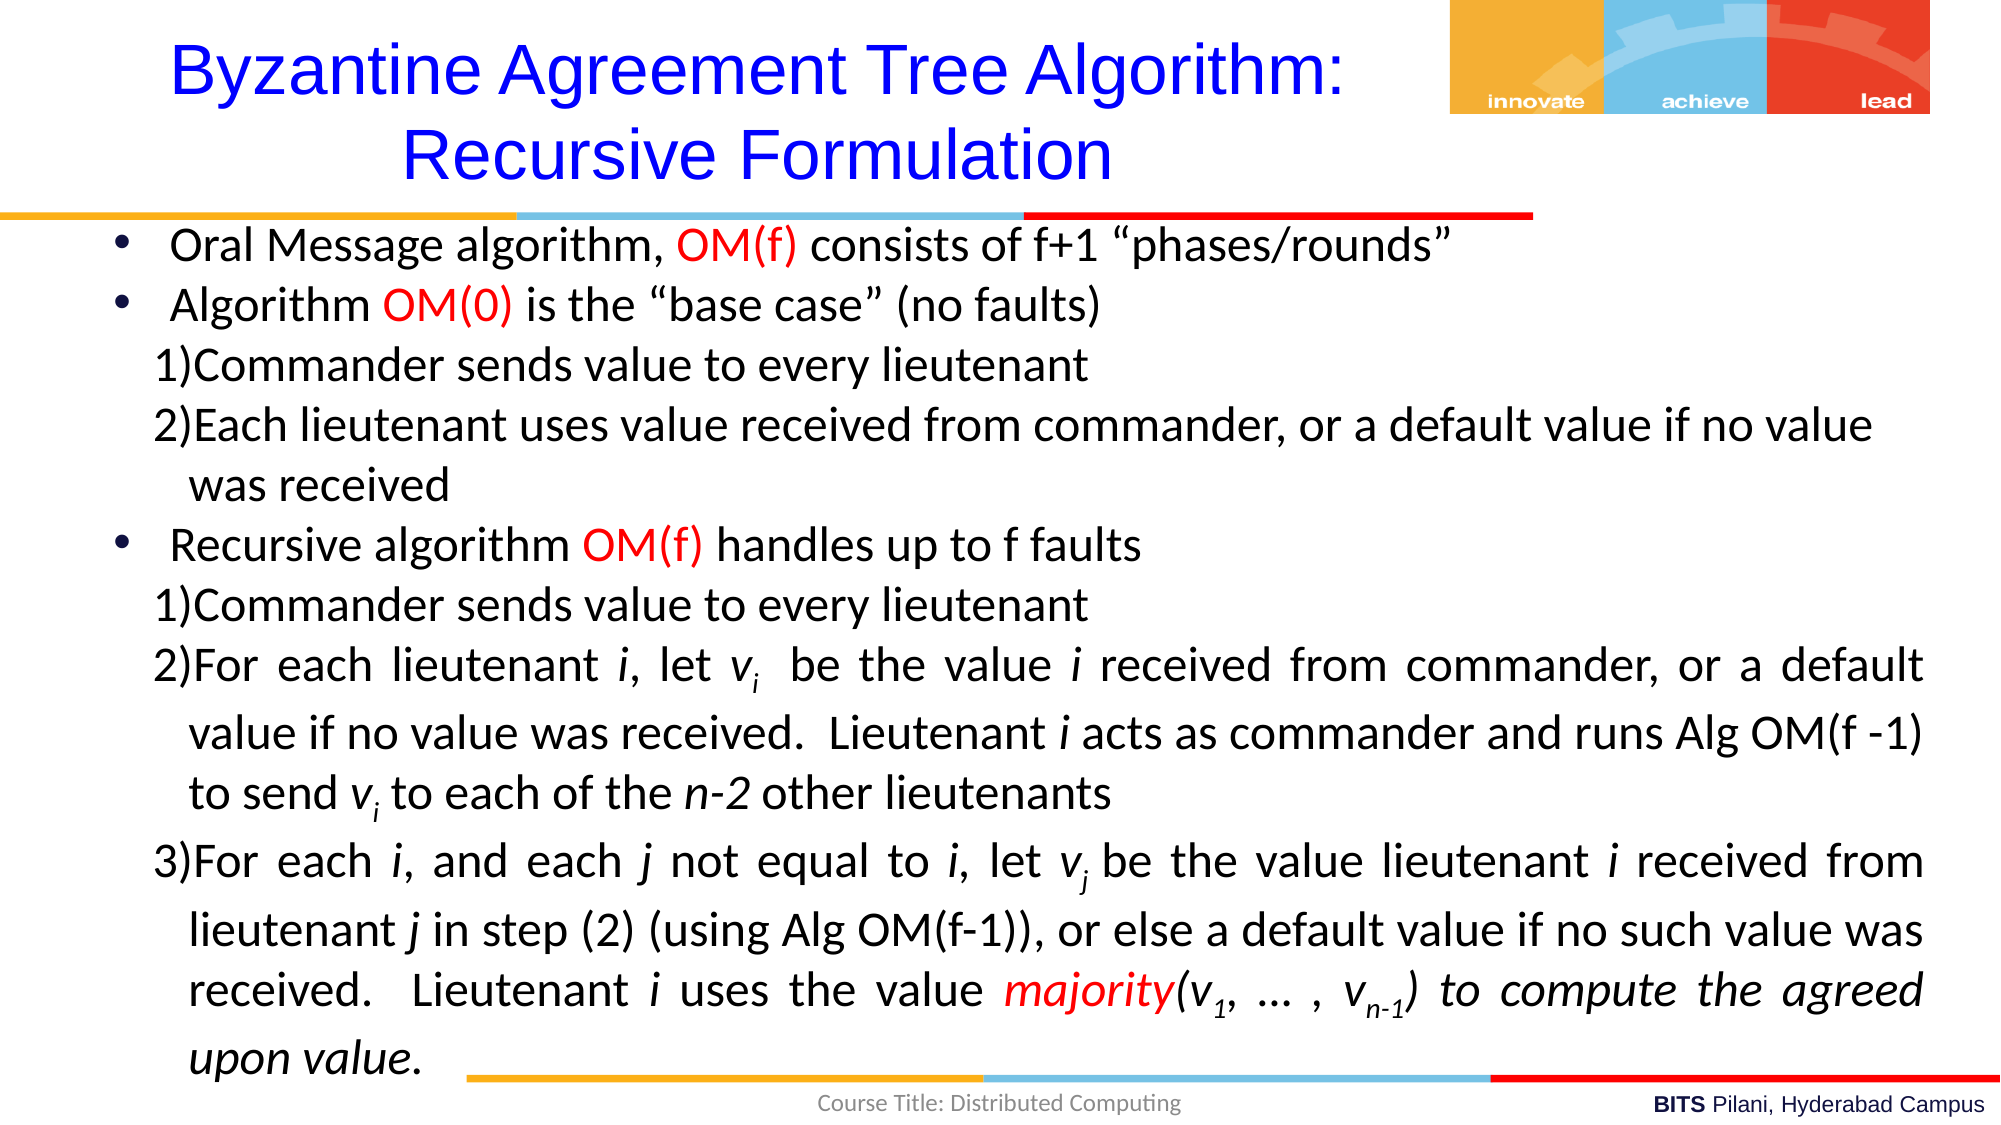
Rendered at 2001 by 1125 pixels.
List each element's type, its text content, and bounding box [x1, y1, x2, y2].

list Byzantine Agreement Tree Algorithm: Recursive Formulation [66, 14, 1450, 203]
text_box Oral Message algorithm, OM(f) consists of f+1 “phases/rounds” Algorithm OM(0) is the “base case” (no faults) Commander sends value to every lieutenant Each lieutenant uses value received from commander, or a default value if no value was received Recursive algorithm OM(f) handles up to f faults Commander sends value to every lieutenant For each lieutenant i, let vi be the value i received from commander, or a default value if no value was received. Lieutenant i acts as commander and runs Alg OM(f -1) to send vi to each of the n-2 other lieutenants For each i, and each j not equal to i, let vj be the value lieutenant i received from lieutenant j in step (2) (using Alg OM(f-1)), or else a default value if no such value was received. Lieutenant i uses the value majority(v1, … , vn-1) to compute the agreed upon value. [98, 203, 1940, 1125]
picture [1449, 0, 1930, 114]
